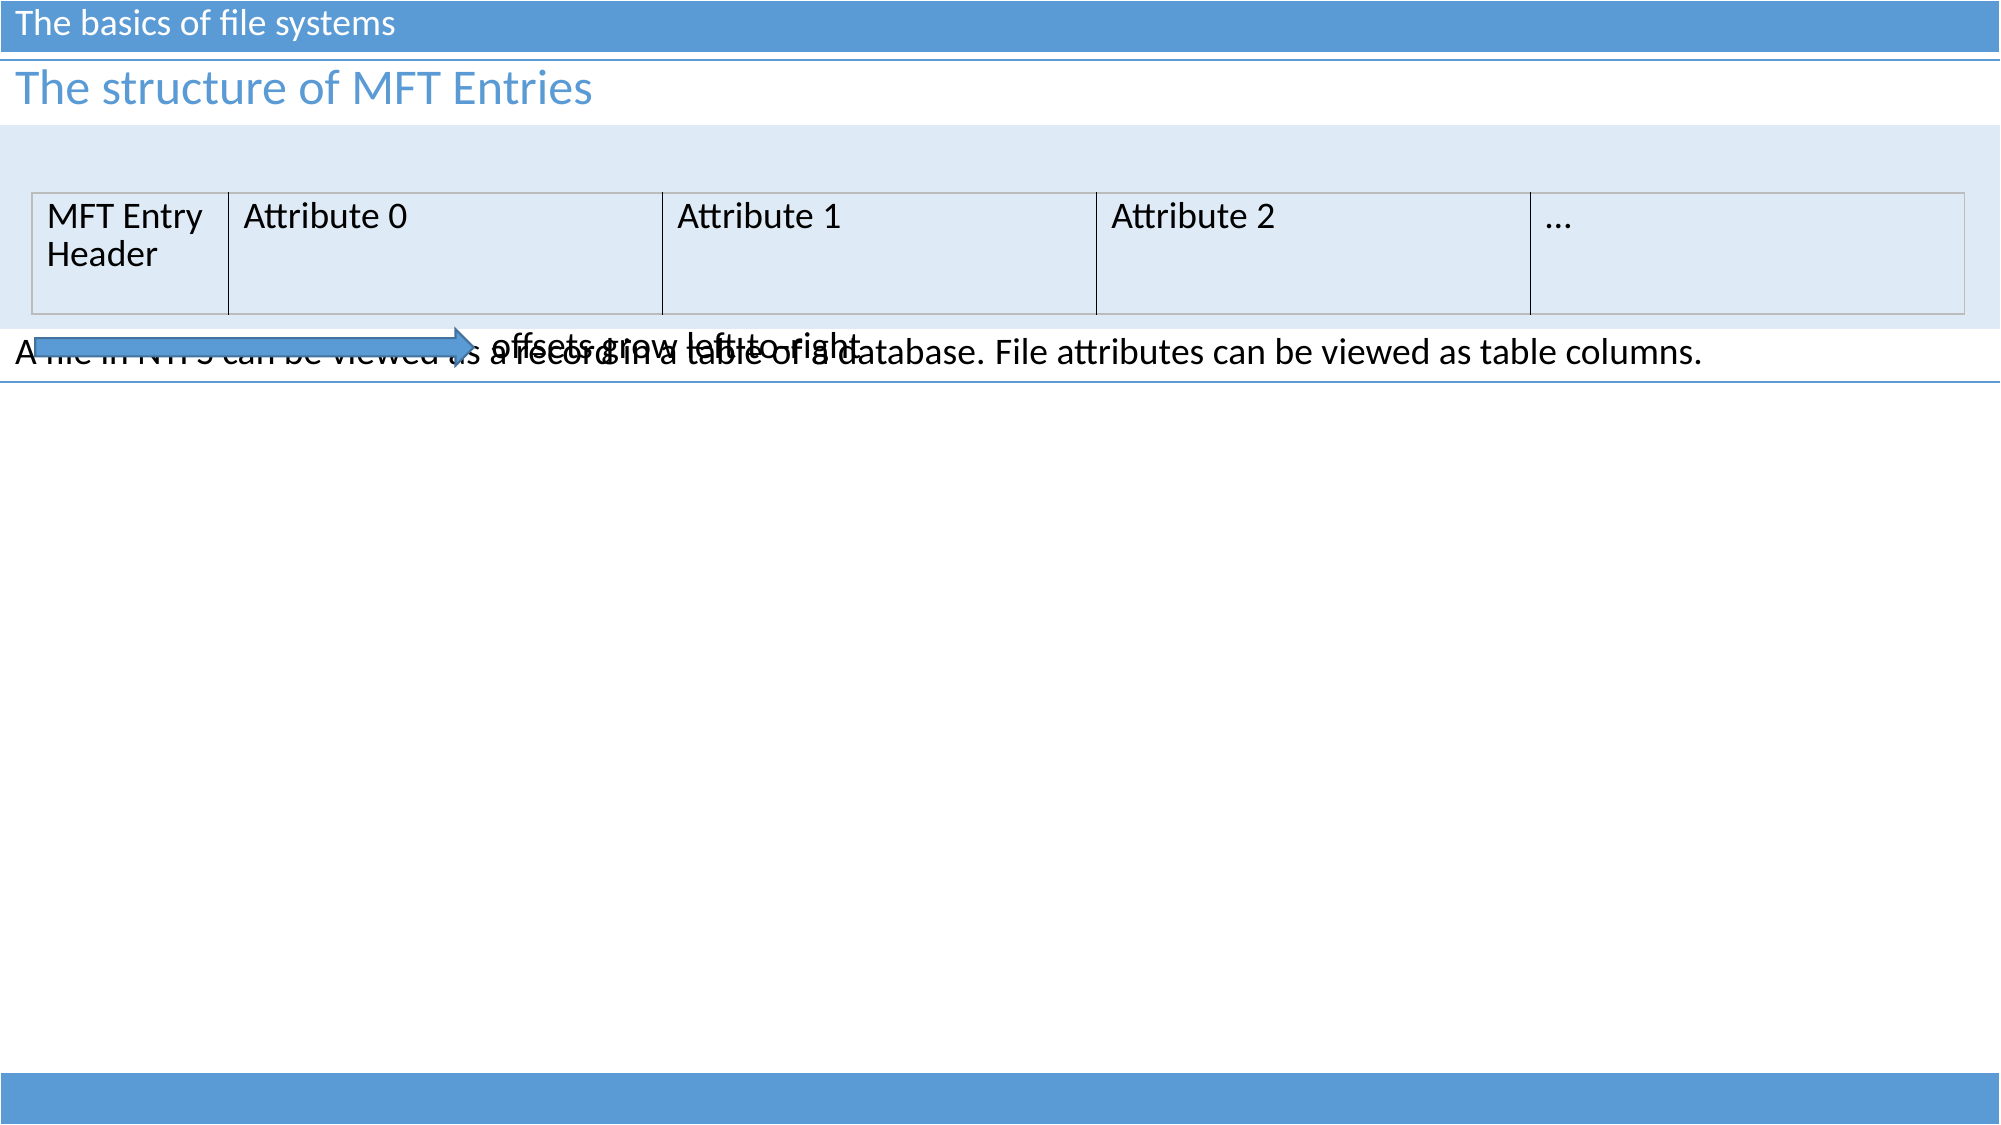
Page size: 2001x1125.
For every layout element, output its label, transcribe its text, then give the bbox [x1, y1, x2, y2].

table_header Attribute 1 [663, 194, 1096, 313]
table_header The structure of MFT Entries [0, 61, 2000, 125]
table_header MFT Entry Header [33, 194, 228, 313]
table_header [1, 1073, 1999, 1124]
table_cell A file in NTFS can be viewed as a record in a table of a database. File attributes can be viewed as table columns. [0, 329, 2000, 381]
table_header Attribute 2 [1097, 194, 1530, 313]
table_header Attribute 0 [229, 194, 662, 313]
text_box offsets grow left-to-right [476, 313, 877, 374]
table_cell [0, 125, 2000, 329]
table_header … [1531, 194, 1964, 313]
table_header The basics of file systems [1, 1, 1999, 52]
text_box [34, 326, 476, 369]
